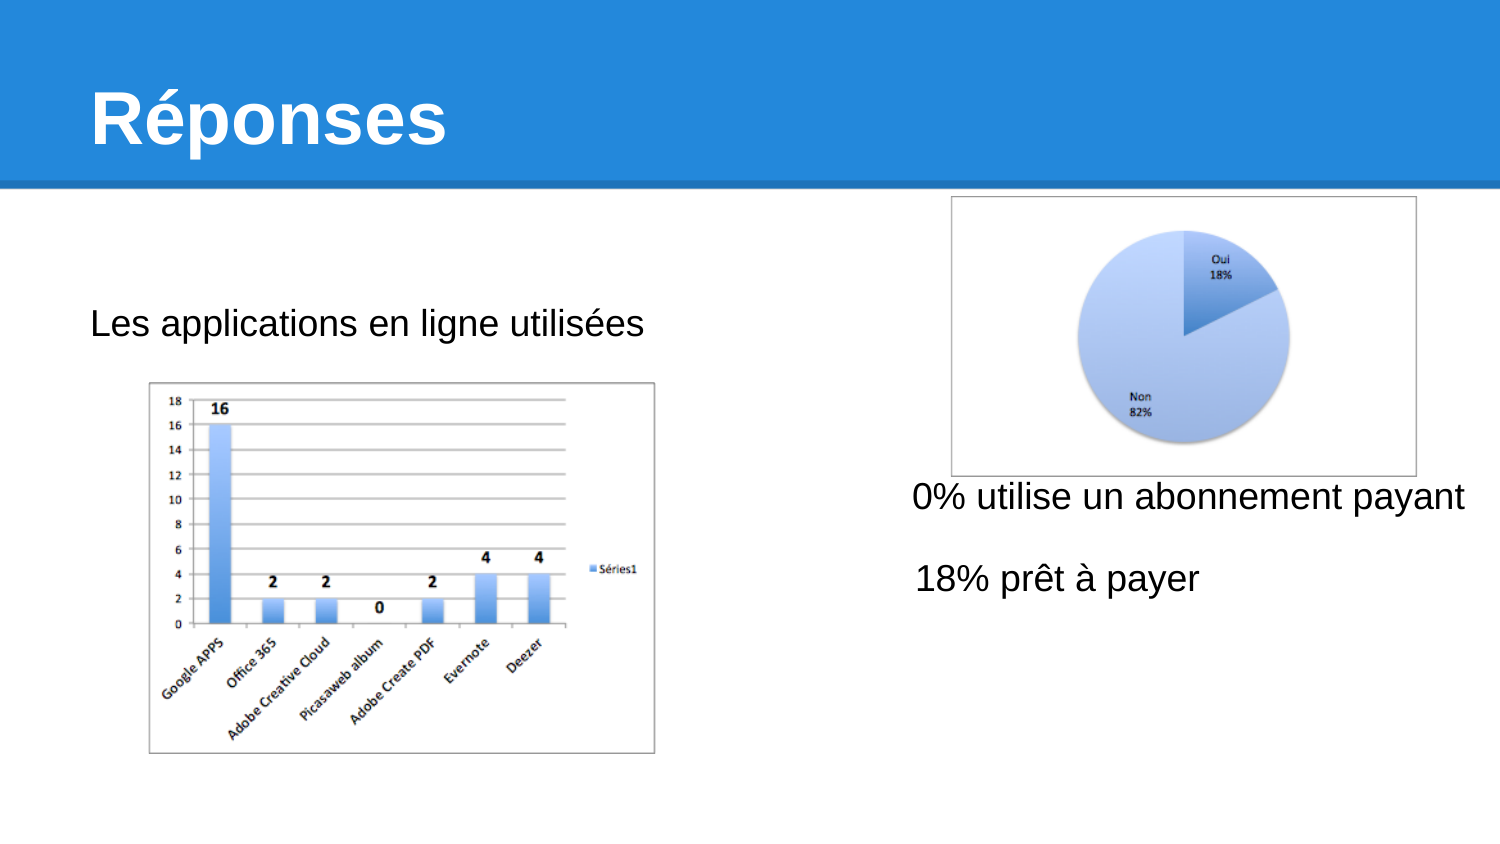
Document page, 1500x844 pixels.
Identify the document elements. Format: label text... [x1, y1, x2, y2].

title Réponses [75, 33, 1425, 175]
text_box [148, 382, 656, 754]
text_box [950, 196, 1418, 477]
list Les applications en ligne utilisées 0% utilise un abonnement payant 18% prêt à payer [75, 196, 1500, 808]
